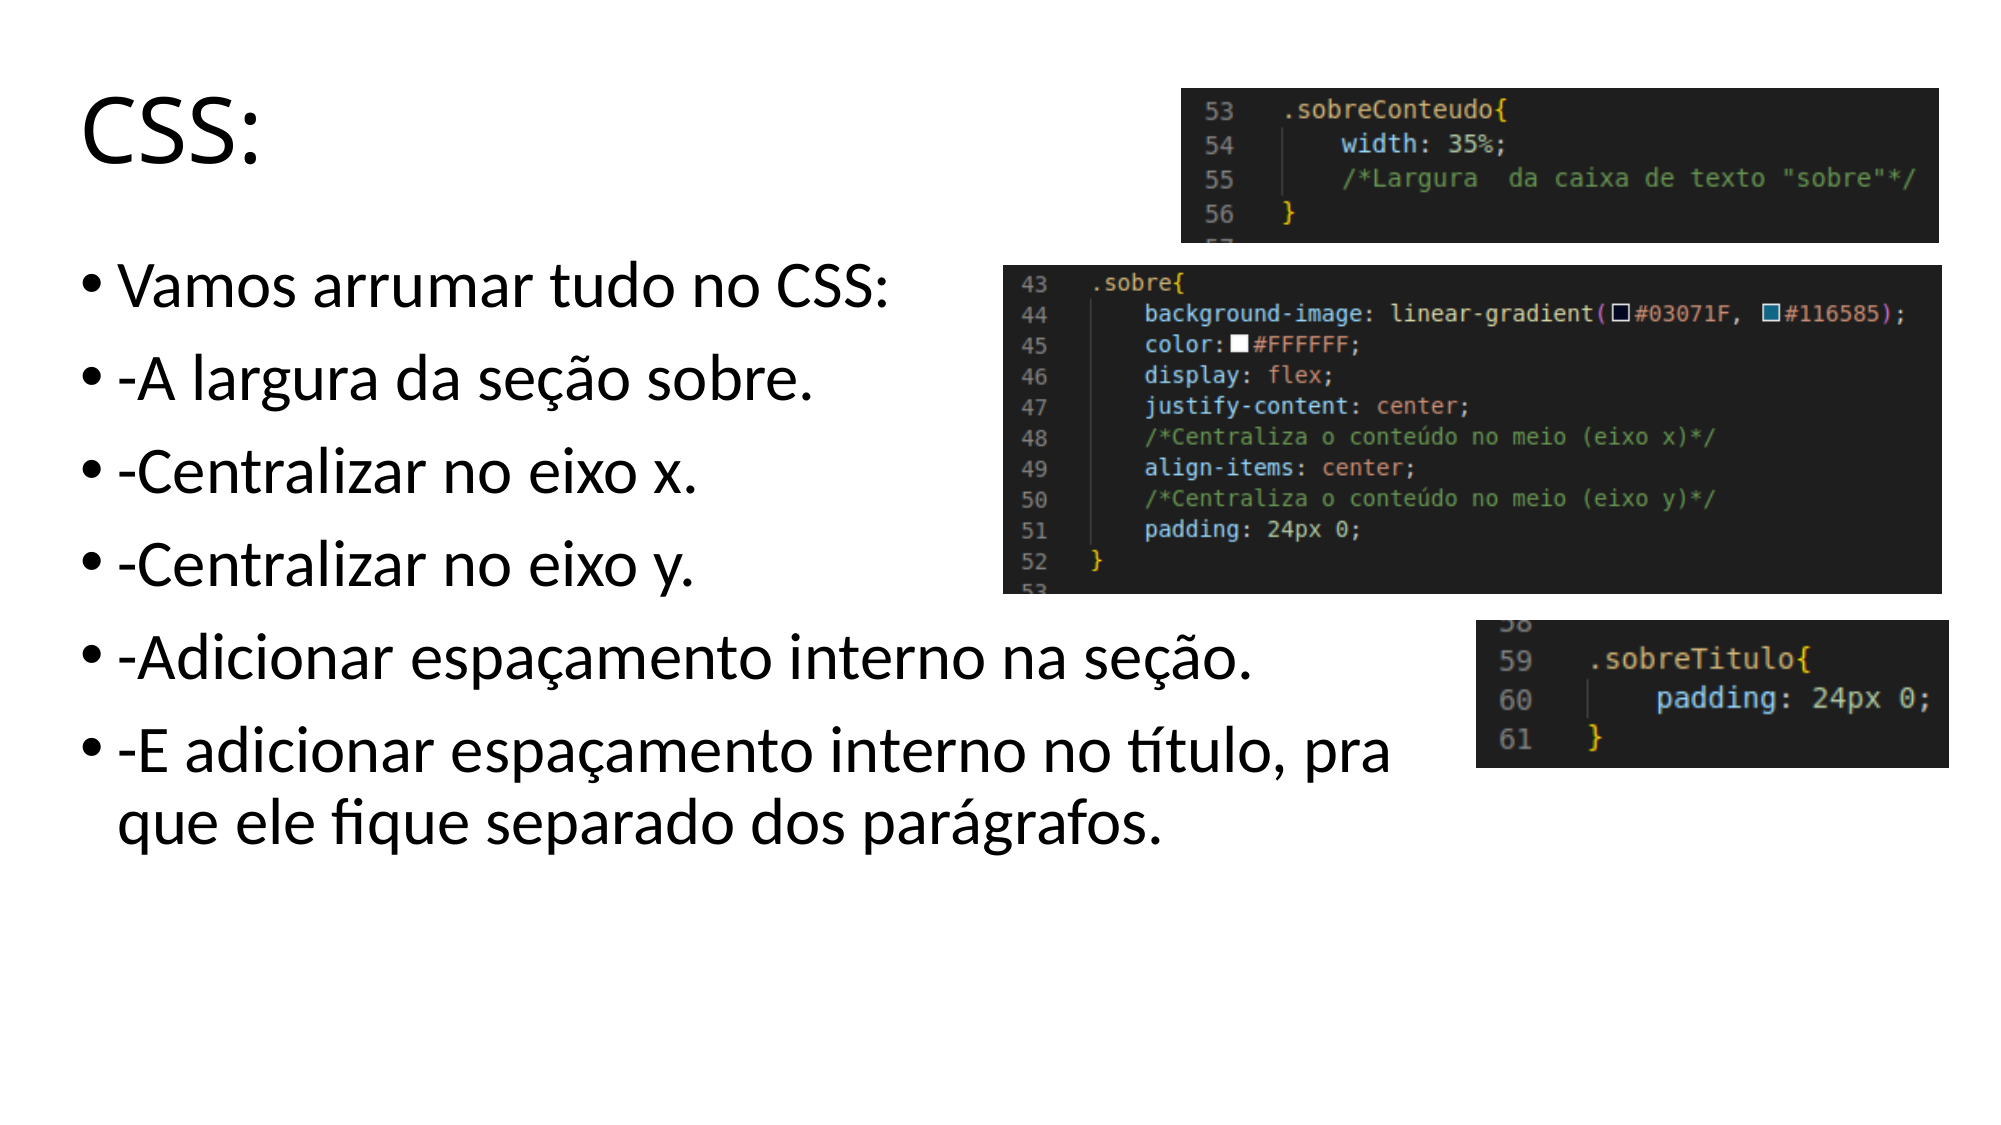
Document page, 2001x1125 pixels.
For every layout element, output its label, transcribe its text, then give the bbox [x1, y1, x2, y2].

picture [1003, 265, 1942, 594]
text_box CSS: [64, 61, 1426, 207]
picture [1180, 88, 1939, 243]
text_box Vamos arrumar tudo no CSS: -A largura da seção sobre. -Centralizar no eixo x. -Centralizar no eixo y. -Adicionar espaçamento interno na seção. -E adicionar espaçamento interno no título, pra que ele fique separado dos parágrafos. [64, 242, 1418, 1078]
picture [1476, 619, 1949, 768]
